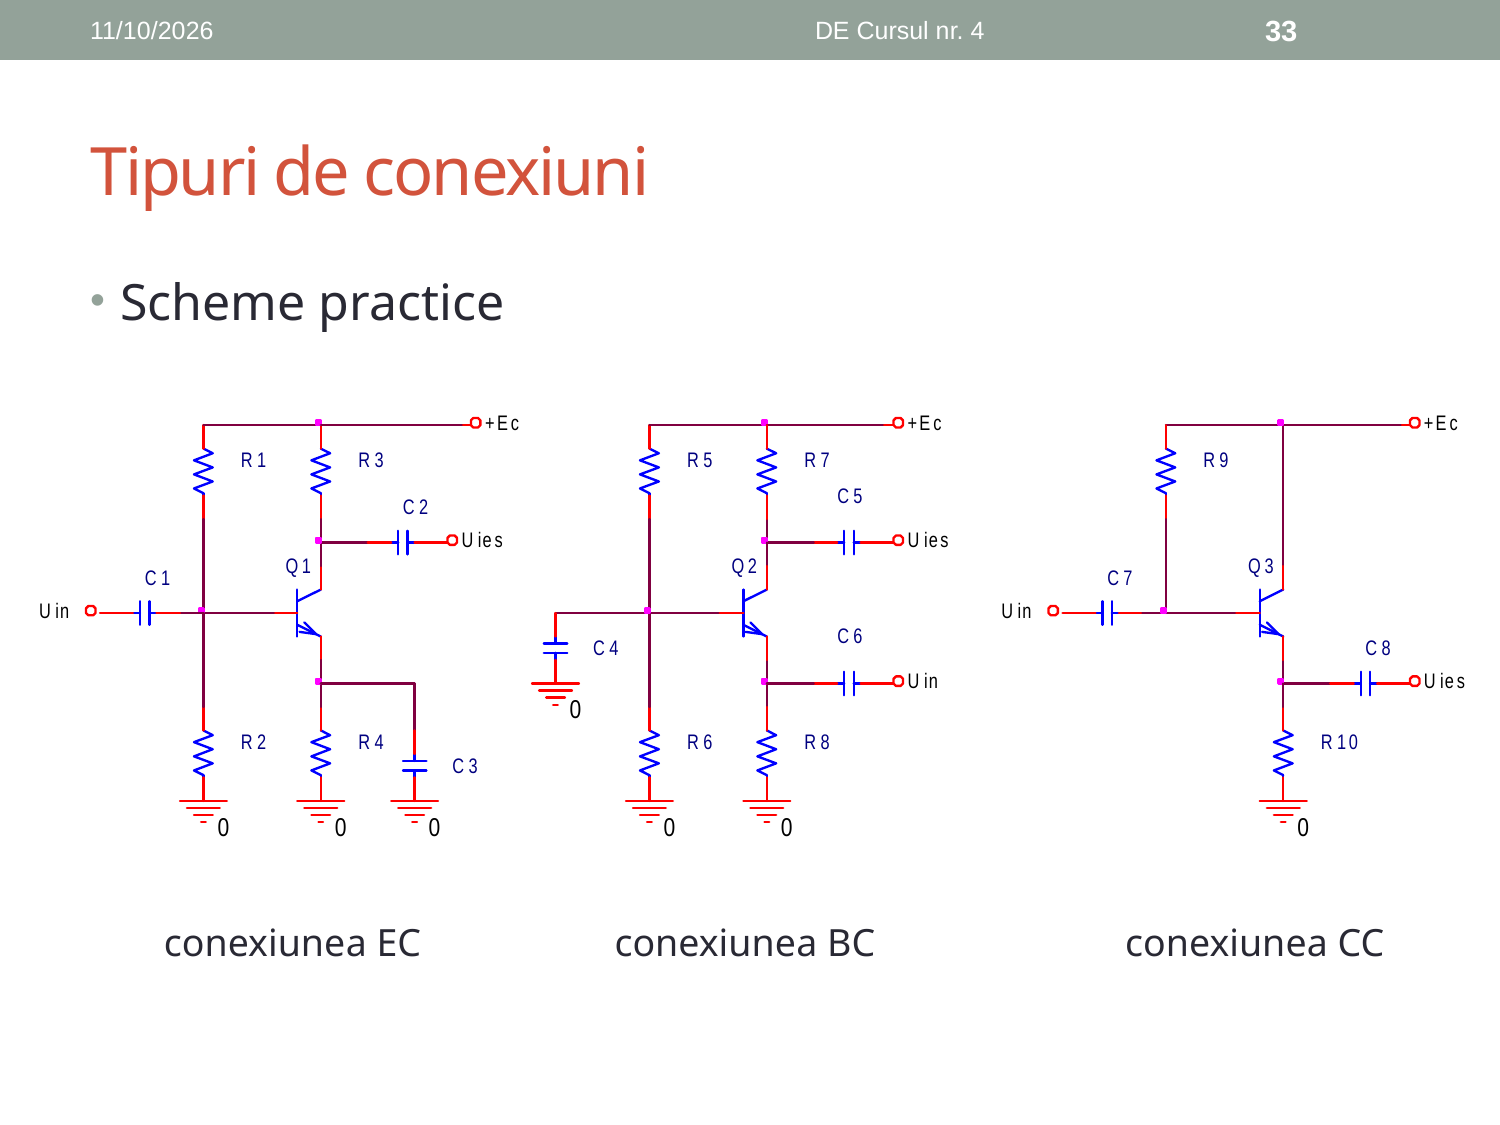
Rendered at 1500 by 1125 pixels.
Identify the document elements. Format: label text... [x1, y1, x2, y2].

picture [24, 387, 1483, 860]
list Scheme practice [75, 867, 1425, 1063]
footer DE Cursul nr. 4 [562, 3, 1238, 57]
list Scheme practice [75, 262, 1425, 384]
text_box conexiunea CC [1110, 911, 1400, 972]
slide_number 33 [1250, 3, 1425, 57]
text_box conexiunea EC [149, 911, 436, 972]
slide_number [75, 3, 550, 57]
text_box conexiunea BC [599, 911, 891, 972]
title Tipuri de conexiuni [75, 87, 1425, 250]
